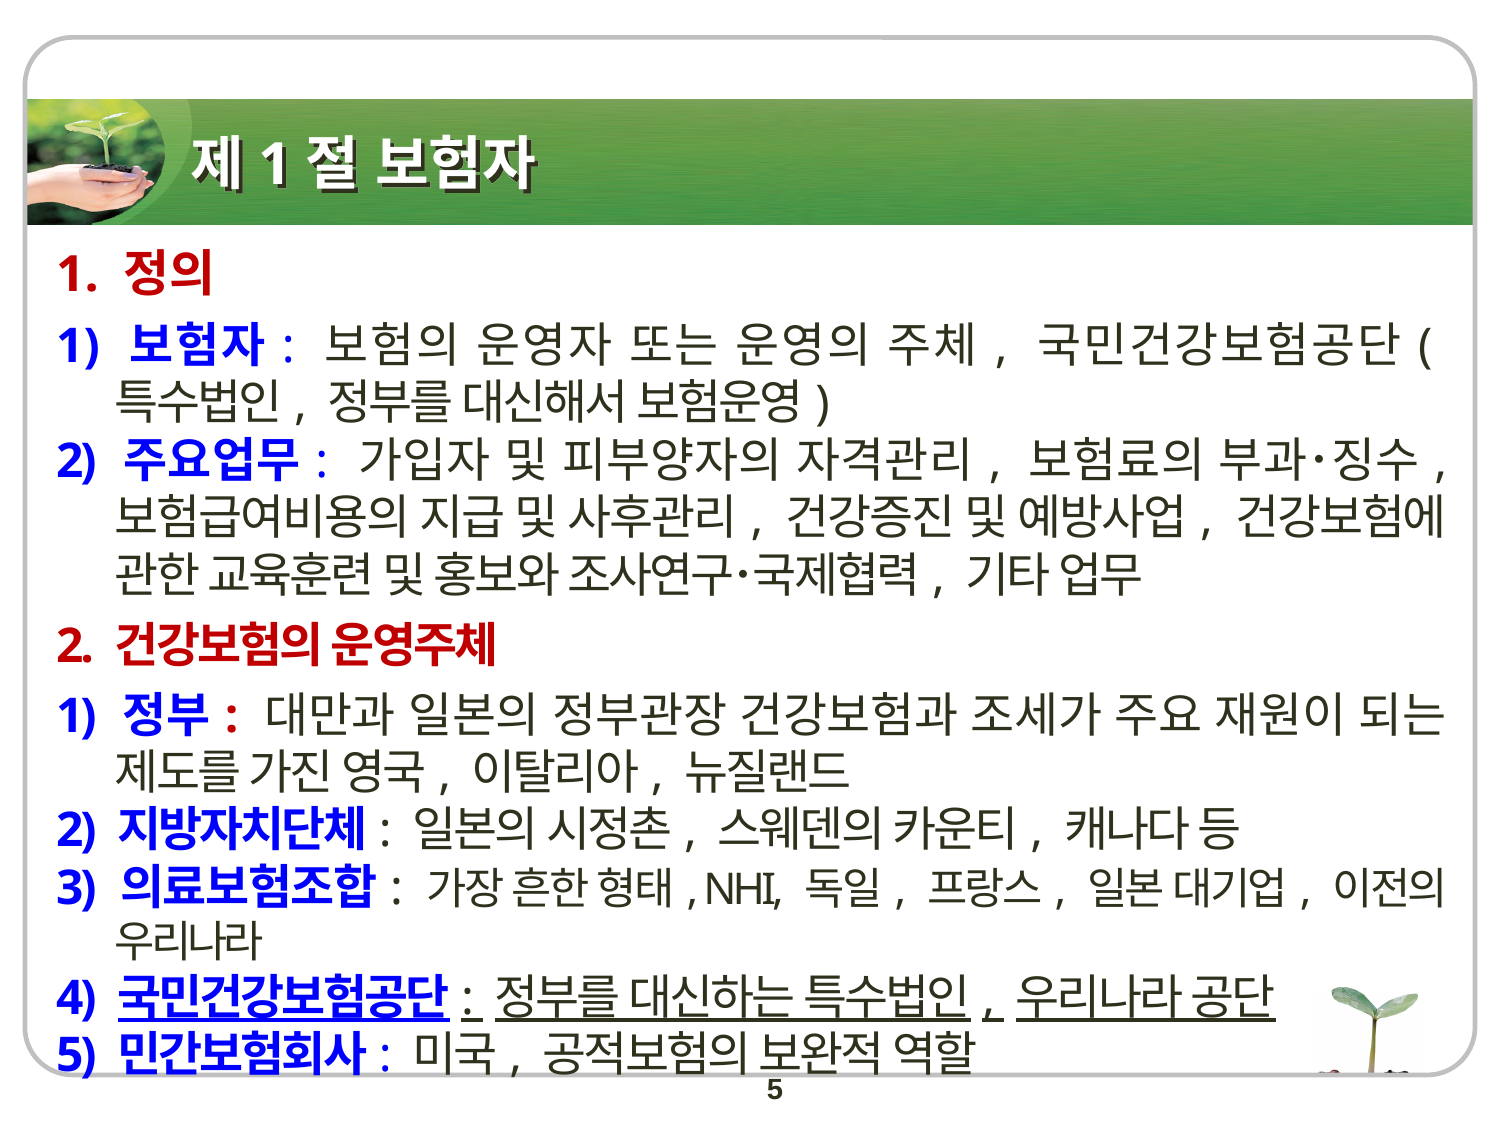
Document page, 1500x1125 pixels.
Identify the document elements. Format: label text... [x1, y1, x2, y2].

slide_number 5 [599, 1089, 951, 1103]
text_box 1. 정의 1) 보험자: 보험의 운영자 또는 운영의 주체, 국민건강보험공단(특수법인, 정부를 대신해서 보험운영) 2) 주요업무: 가입자 및 피부양자의 자격관리, 보험료의 부과･징수, 보험급여비용의 지급 및 사후관리, 건강증진 및 예방사업, 건강보험에 관한 교육훈련 및 홍보와 조사연구･국제협력, 기타 업무 2. 건강보험의 운영주체 1) 정부: 대만과 일본의 정부관장 건강보험과 조세가 주요 재원이 되는 제도를 가진 영국, 이탈리아, 뉴질랜드 2) 지방자치단체: 일본의 시정촌, 스웨덴의 카운티, 캐나다 등 3) 의료보험조합: 가장 흔한 형태, NHI, 독일, 프랑스, 일본 대기업, 이전의 우리나라 4) 국민건강보험공단: 정부를 대신하는 특수법인, 우리나라 공단 5) 민간보험회사: 미국, 공적보험의 보완적 역할 [41, 234, 1459, 1089]
title 제1절 보험자 [175, 116, 1430, 205]
picture [28, 99, 1472, 225]
